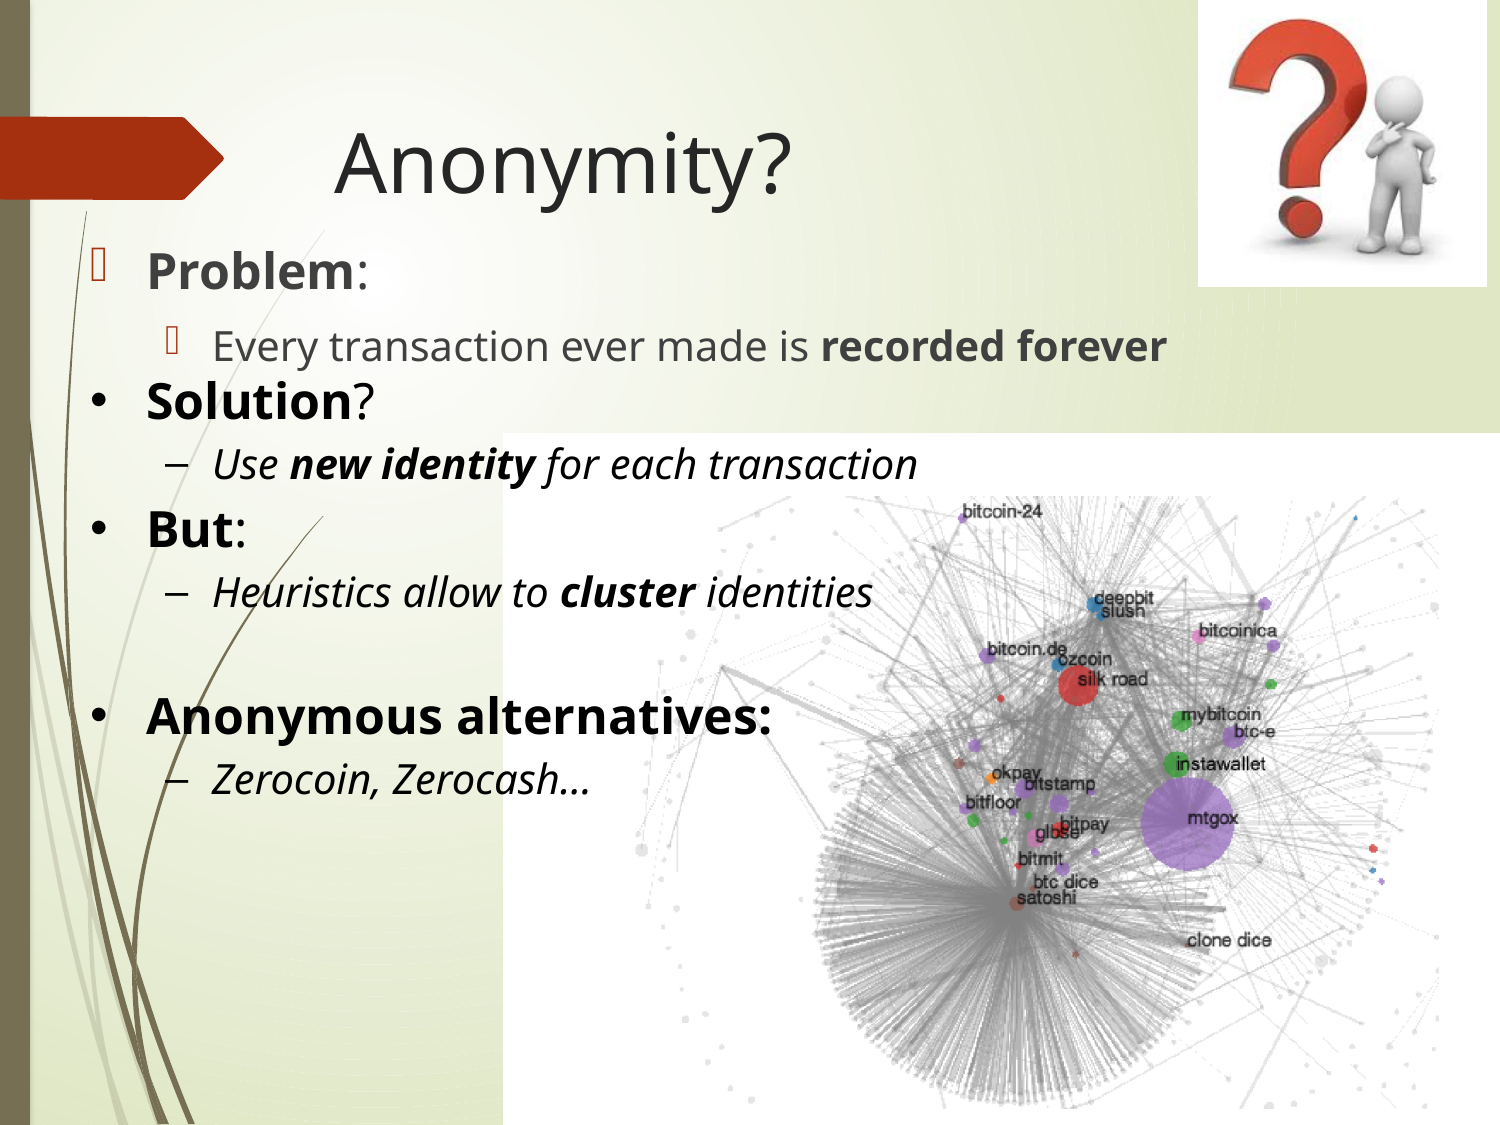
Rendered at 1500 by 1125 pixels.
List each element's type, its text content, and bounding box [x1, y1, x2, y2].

picture [1198, 0, 1488, 288]
list Problem: Every transaction ever made is recorded forever [75, 231, 1459, 432]
title Anonymity? [319, 102, 1193, 231]
picture [503, 433, 1500, 1125]
text_box Solution? Use new identity for each transaction But: Heuristics allow to cluster identities Anonymous alternatives: Zerocoin, Zerocash… [74, 361, 1010, 1125]
